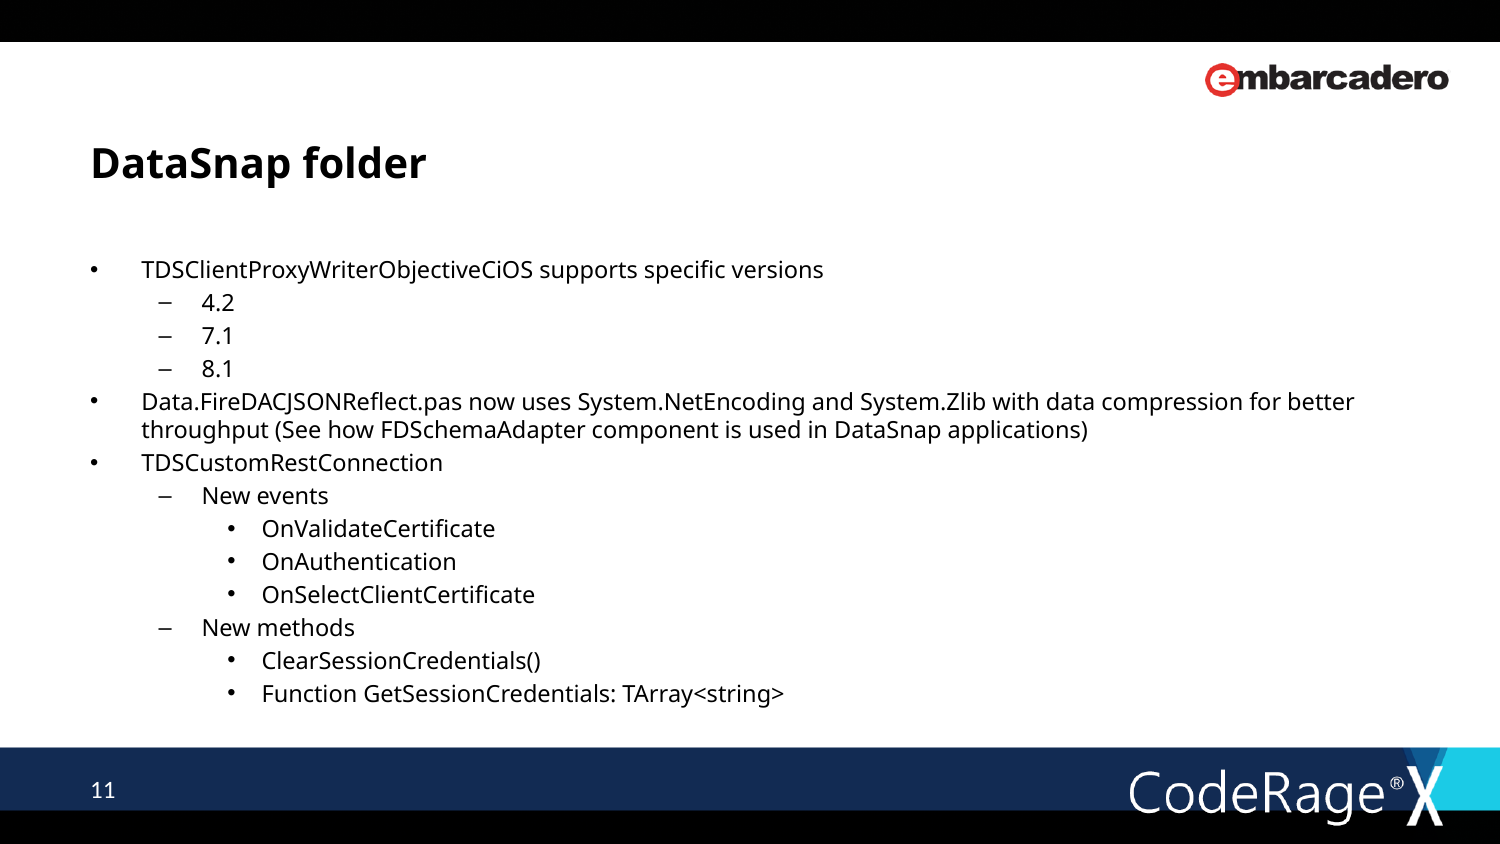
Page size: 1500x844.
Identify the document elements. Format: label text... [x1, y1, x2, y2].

title DataSnap folder [75, 91, 1420, 232]
list TDSClientProxyWriterObjectiveCiOS supports specific versions 4.2 7.1 8.1 Data.FireDACJSONReflect.pas now uses System.NetEncoding and System.Zlib with data compression for better throughput (See how FDSchemaAdapter component is used in DataSnap applications) TDSCustomRestConnection New events OnValidateCertificate OnAuthentication OnSelectClientCertificate New methods ClearSessionCredentials() Function GetSessionCredentials: TArray<string> [75, 247, 1420, 715]
picture [0, 0, 1500, 844]
slide_number 11 [75, 768, 203, 808]
